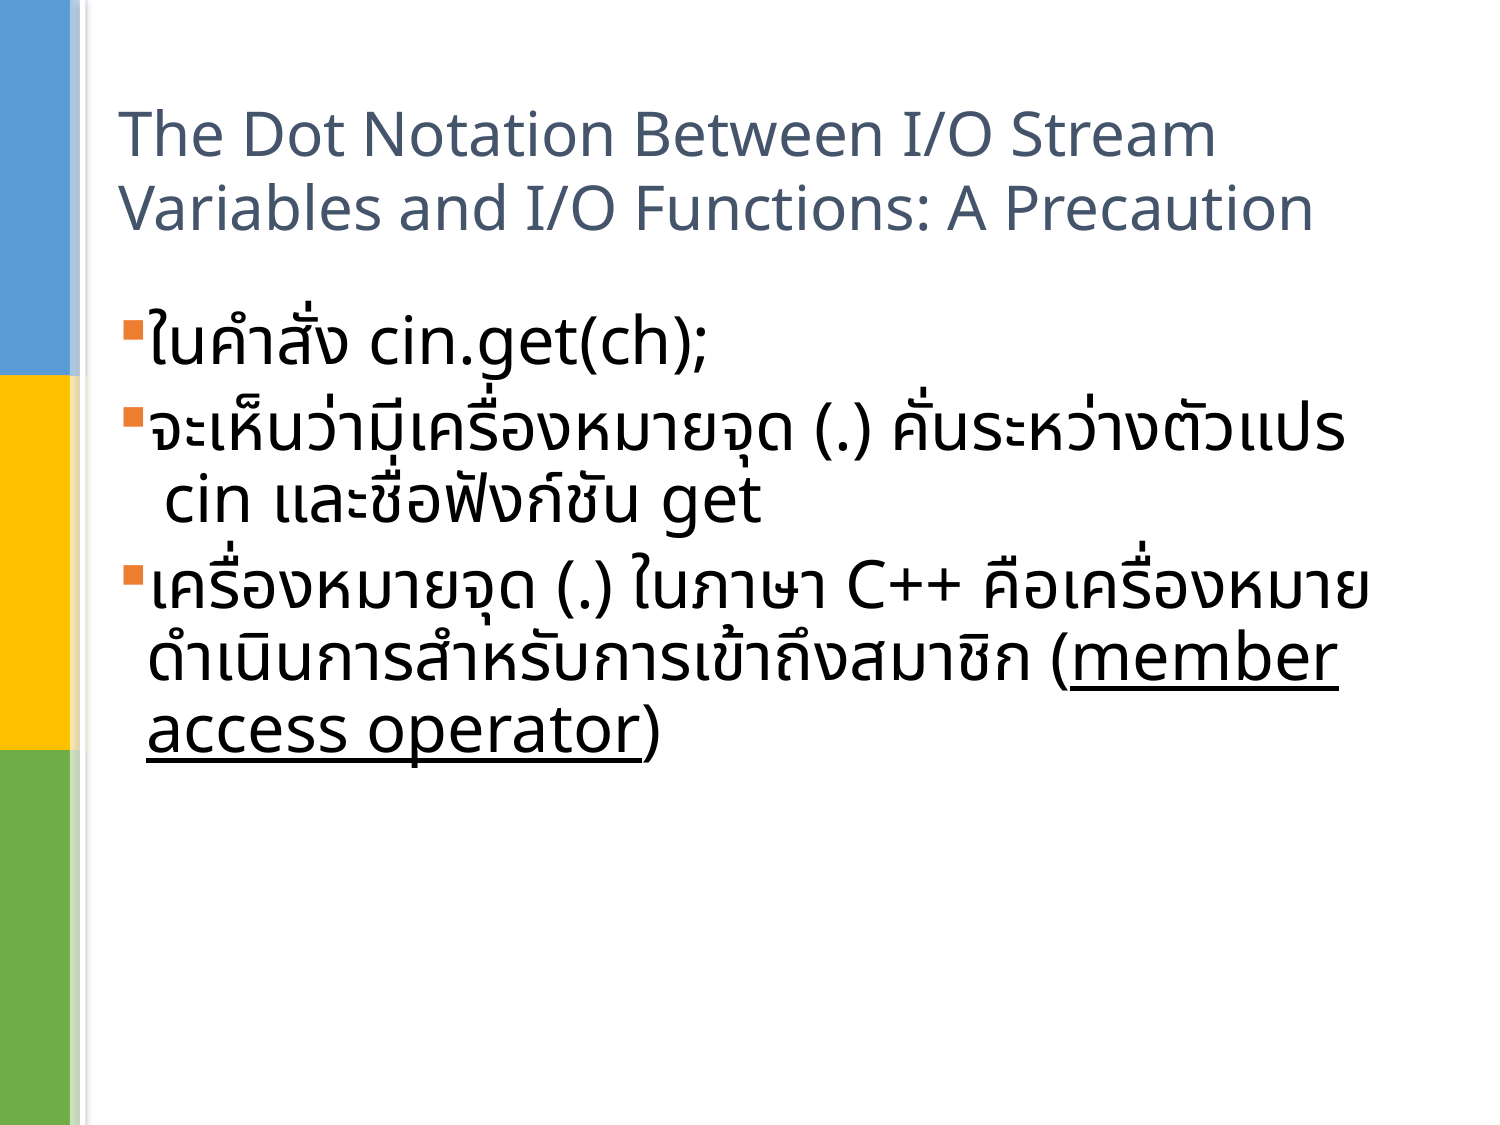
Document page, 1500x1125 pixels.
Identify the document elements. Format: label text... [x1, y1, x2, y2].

title The Dot Notation Between I/O Stream Variables and I/O Functions: A Precaution [103, 59, 1397, 278]
list ในคำสั่ง cin.get(ch); จะเห็นว่ามีเครื่องหมายจุด (.) คั่นระหว่างตัวแปร cin และชื่อฟังก์ชัน get เครื่องหมายจุด (.) ในภาษา C++ คือเครื่องหมายดำเนินการสำหรับการเข้าถึงสมาชิก (member access operator) [103, 299, 1397, 1014]
